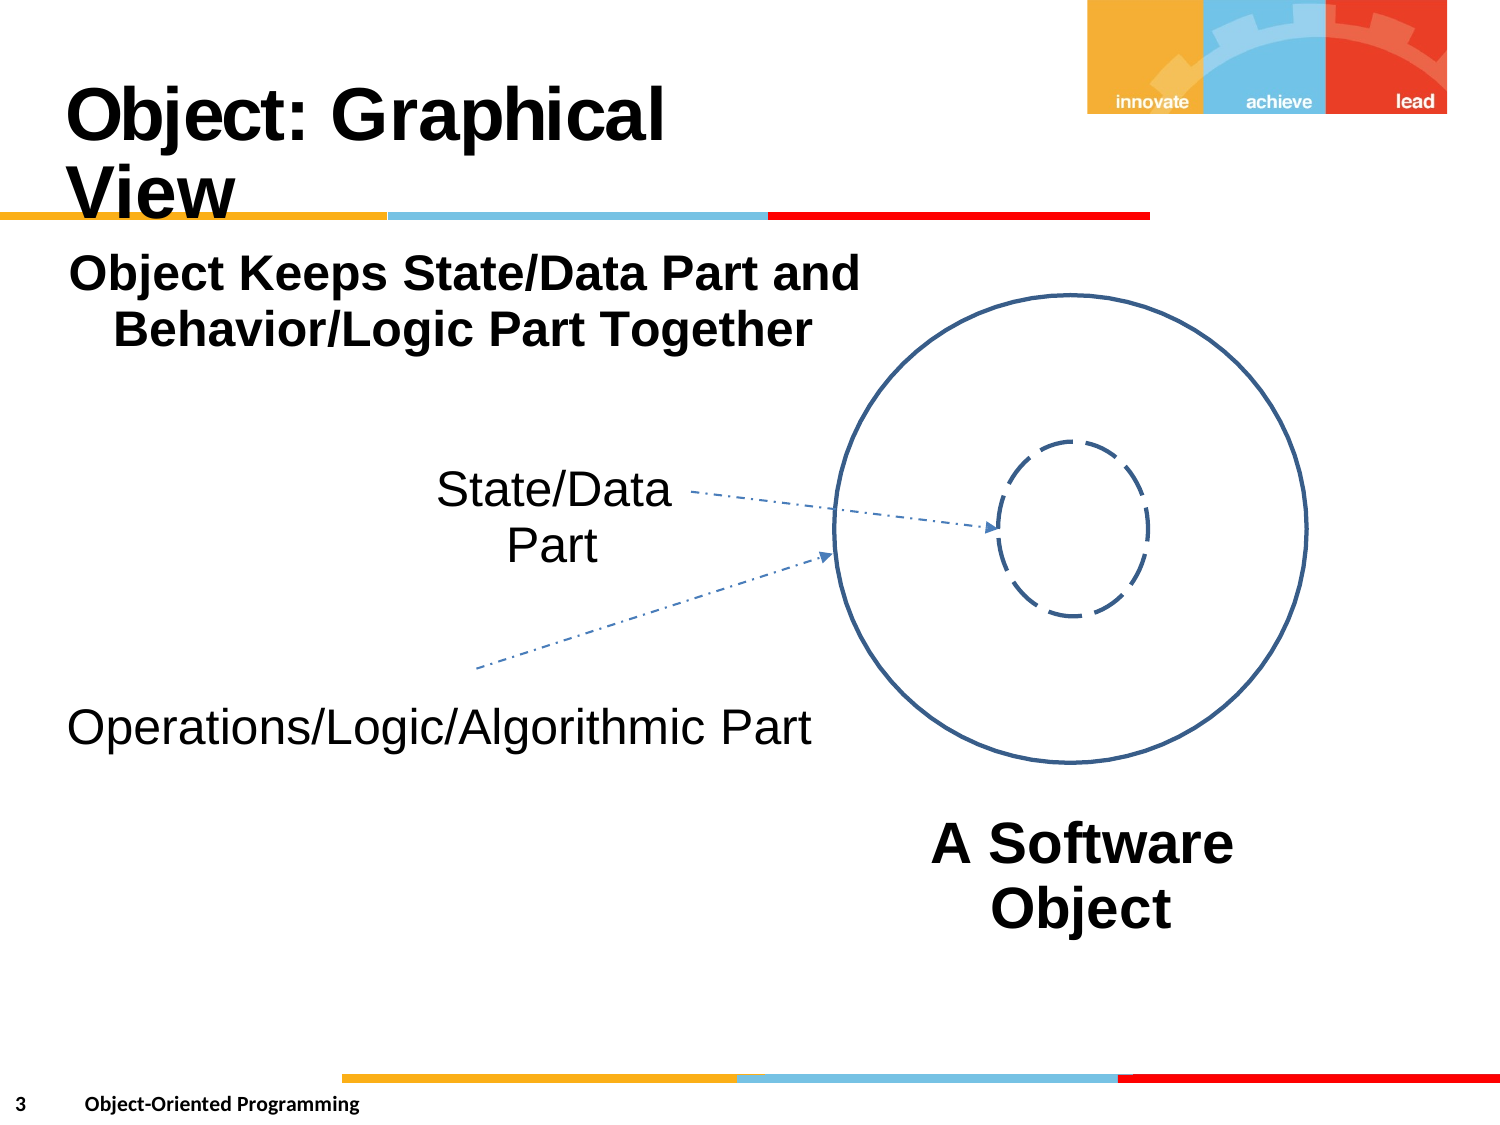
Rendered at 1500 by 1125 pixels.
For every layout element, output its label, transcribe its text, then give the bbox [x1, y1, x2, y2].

text_box [563, 636, 572, 642]
text_box A Software Object [927, 813, 1239, 947]
text_box State/Data Part [431, 463, 676, 578]
text_box [585, 629, 594, 635]
text_box [541, 643, 551, 649]
text_box [650, 608, 660, 614]
text_box [803, 559, 812, 565]
text_box [817, 551, 833, 564]
text_box [690, 490, 700, 494]
text_box [941, 520, 950, 525]
text_box Object Keeps State/Data Part and Behavior/Logic Part Together [65, 247, 865, 362]
text_box [476, 665, 485, 670]
text_box [694, 594, 703, 600]
text_box [804, 504, 814, 508]
text_box [895, 515, 905, 519]
text_box [963, 523, 973, 527]
text_box [850, 509, 859, 514]
text_box [497, 658, 507, 663]
text_box Object-Oriented Programming [82, 1092, 405, 1122]
text_box Object: Graphical View [62, 76, 828, 156]
text_box [519, 651, 529, 656]
text_box [781, 566, 791, 572]
text_box [737, 580, 747, 586]
text_box [672, 601, 681, 607]
text_box [781, 501, 791, 505]
text_box [984, 521, 999, 534]
text_box [713, 493, 723, 497]
text_box [759, 573, 769, 579]
text_box Part [718, 700, 822, 756]
text_box [1087, 0, 1448, 114]
text_box [716, 587, 725, 593]
text_box 3 [12, 1092, 34, 1122]
text_box [628, 615, 638, 621]
text_box [872, 512, 882, 516]
text_box Operations/Logic/Algorithmic [64, 700, 715, 756]
text_box [834, 295, 1307, 763]
text_box [606, 622, 616, 628]
